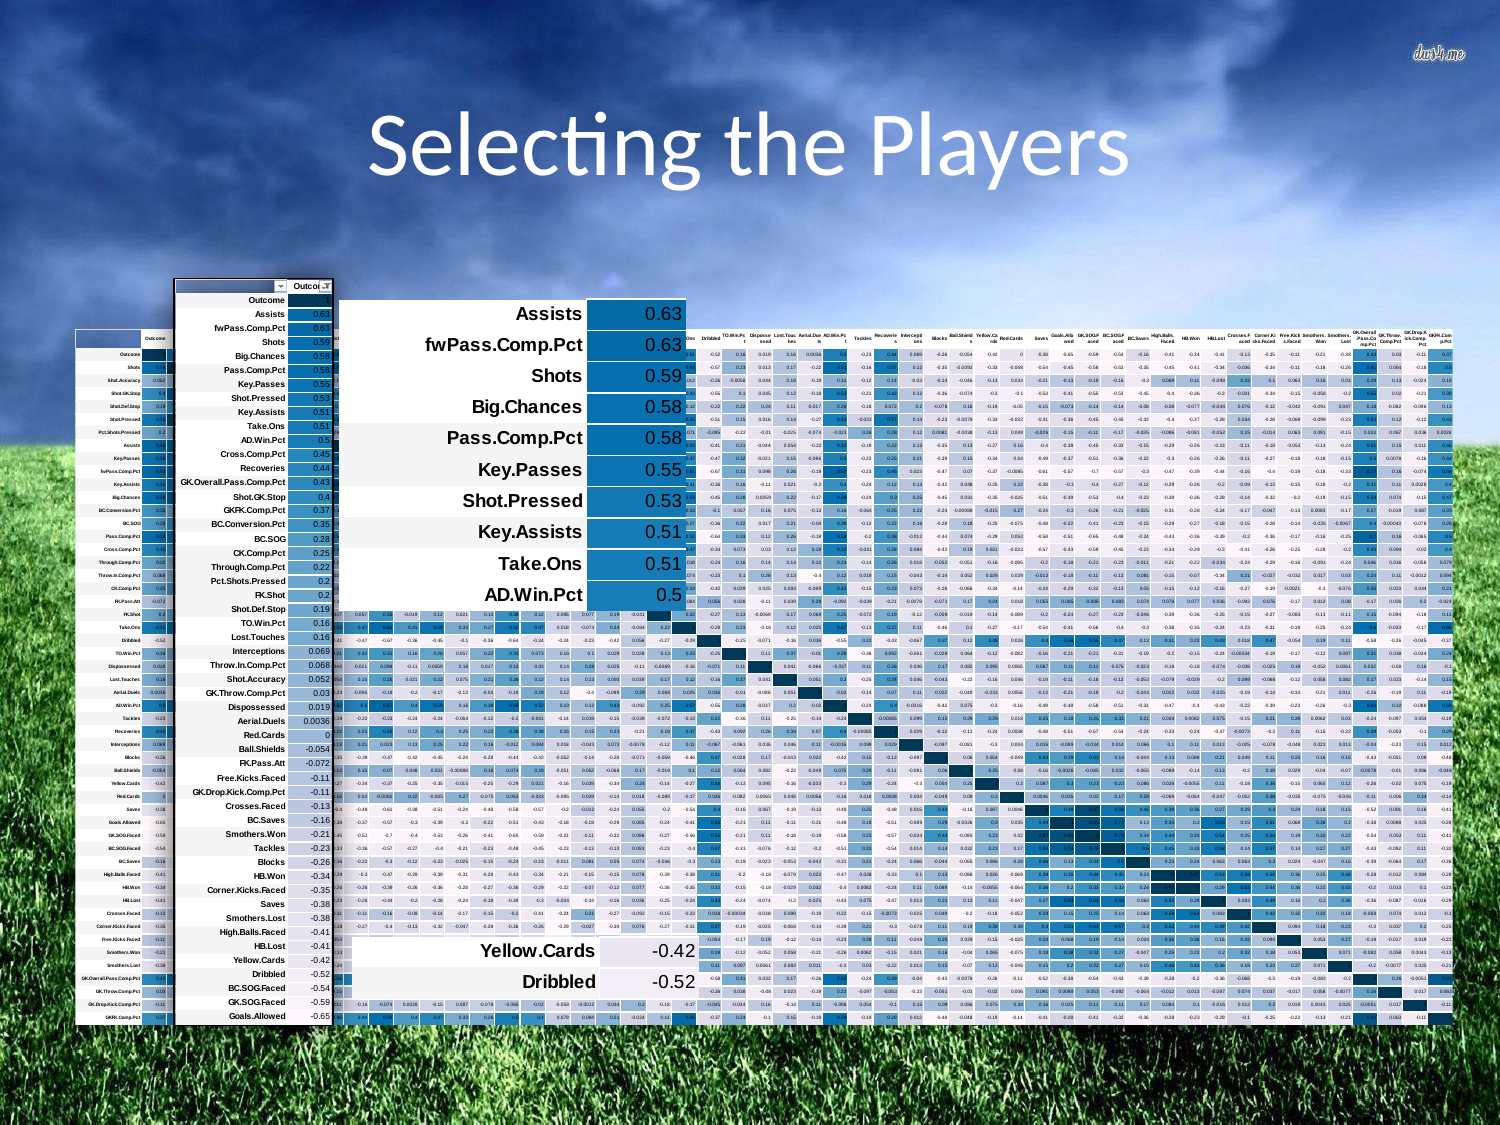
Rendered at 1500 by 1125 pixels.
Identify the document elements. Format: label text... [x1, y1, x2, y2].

title Selecting the Players [75, 45, 1425, 233]
picture [0, 0, 1500, 1125]
